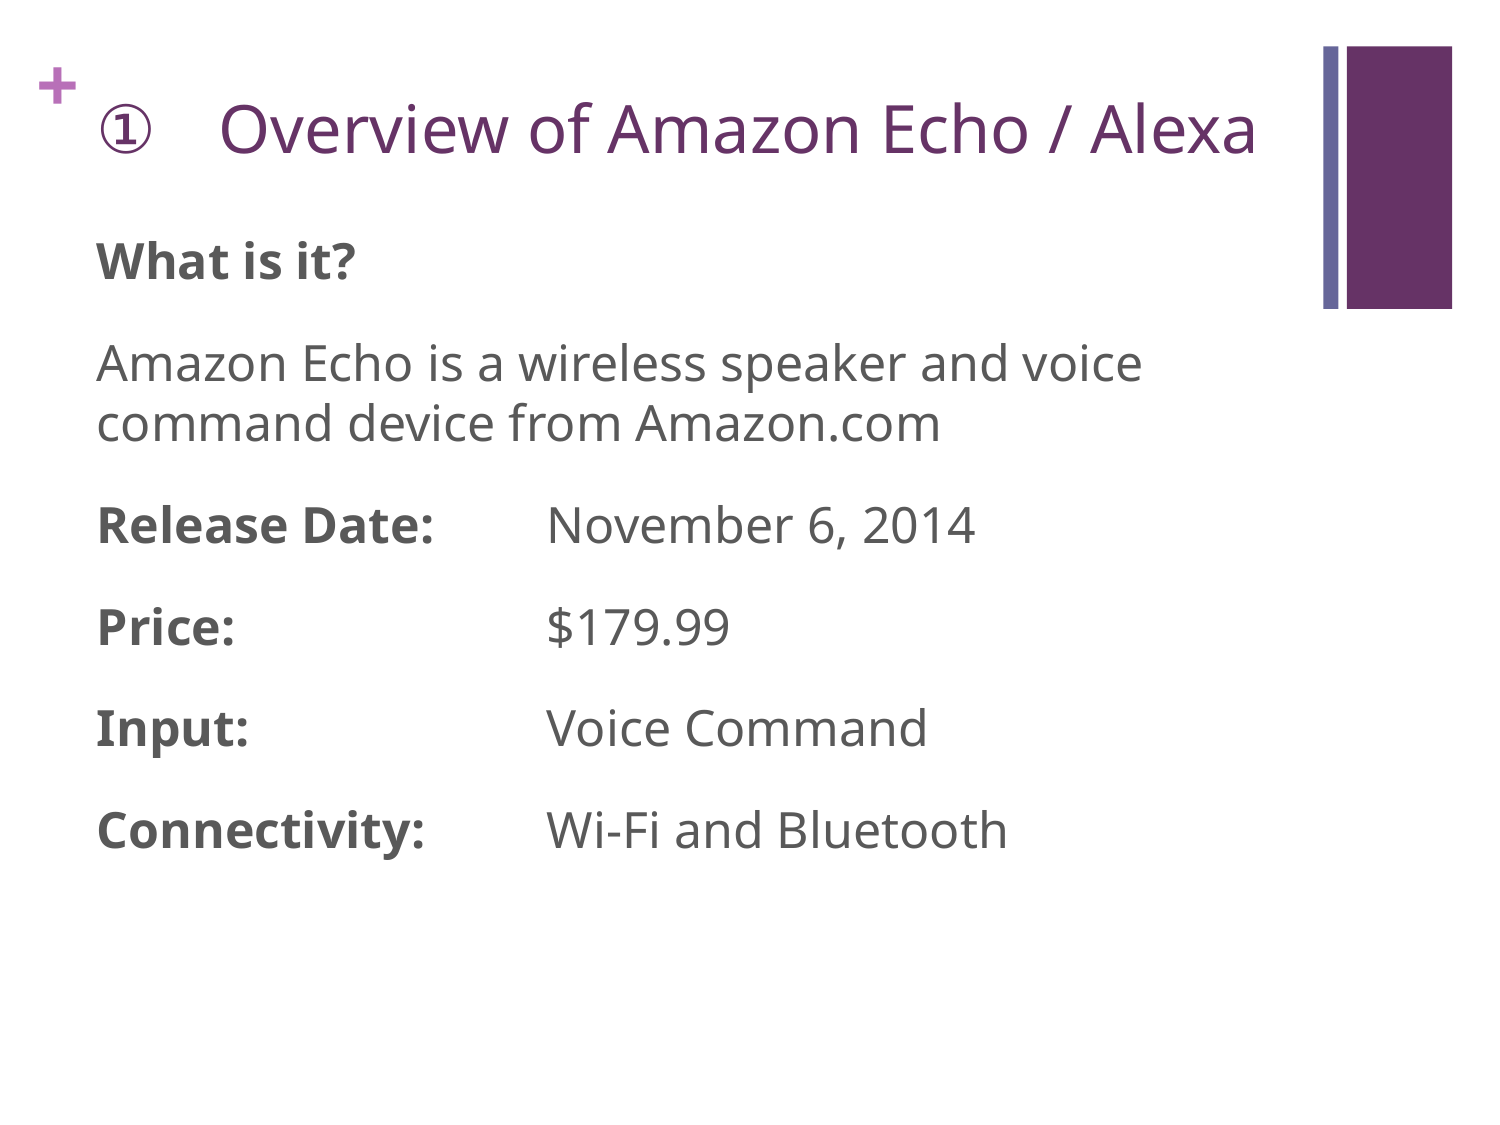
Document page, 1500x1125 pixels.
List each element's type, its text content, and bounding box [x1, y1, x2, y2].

title Overview of Amazon Echo / Alexa [81, 79, 1322, 222]
list What is it? Amazon Echo is a wireless speaker and voice command device from Amazon.com Release Date: November 6, 2014 Price: $179.99 Input: Voice Command Connectivity: Wi-Fi and Bluetooth [81, 222, 1322, 903]
